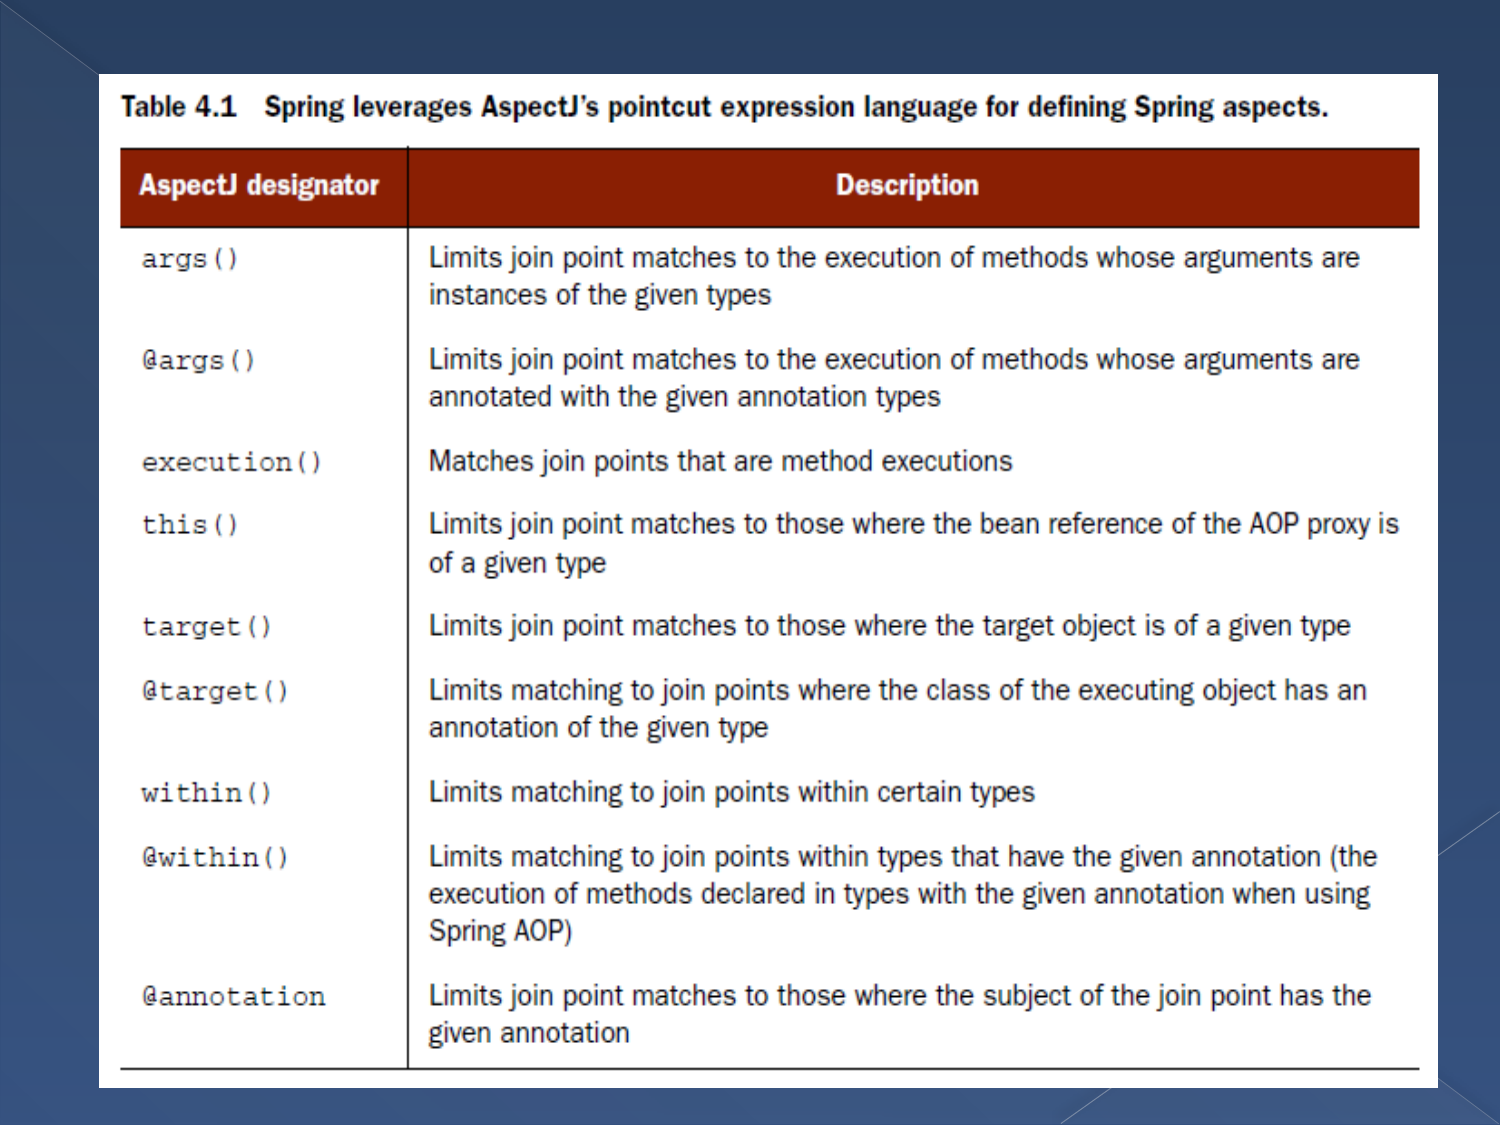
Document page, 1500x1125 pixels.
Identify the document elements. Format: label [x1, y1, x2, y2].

picture [99, 74, 1438, 1088]
